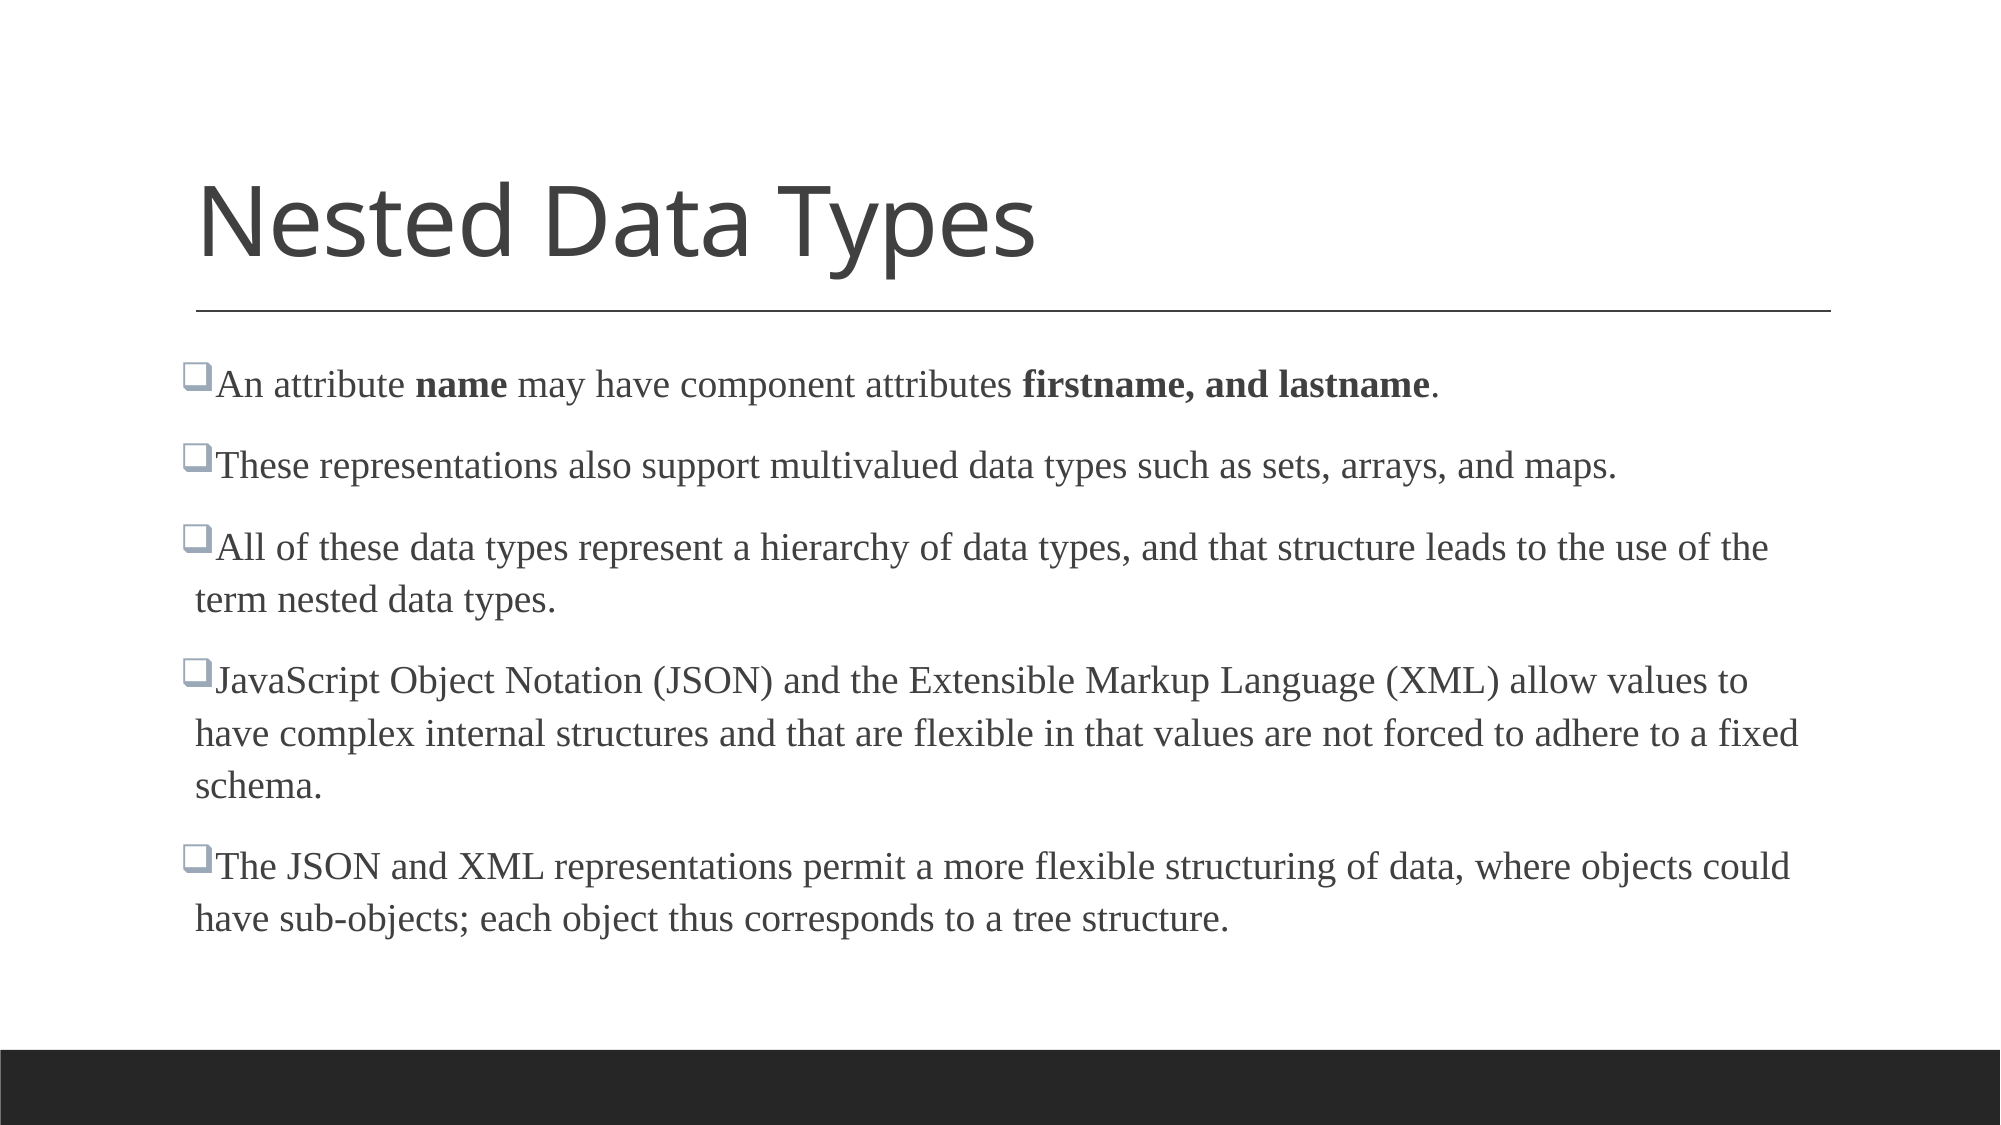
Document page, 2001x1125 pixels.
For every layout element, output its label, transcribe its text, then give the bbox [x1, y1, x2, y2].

title Nested Data Types [180, 47, 1830, 285]
list An attribute name may have component attributes firstname, and lastname. These representations also support multivalued data types such as sets, arrays, and maps. All of these data types represent a hierarchy of data types, and that structure leads to the use of the term nested data types. JavaScript Object Notation (JSON) and the Extensible Markup Language (XML) allow values to have complex internal structures and that are flexible in that values are not forced to adhere to a fixed schema. The JSON and XML representations permit a more flexible structuring of data, where objects could have sub-objects; each object thus corresponds to a tree structure. [180, 345, 1830, 963]
